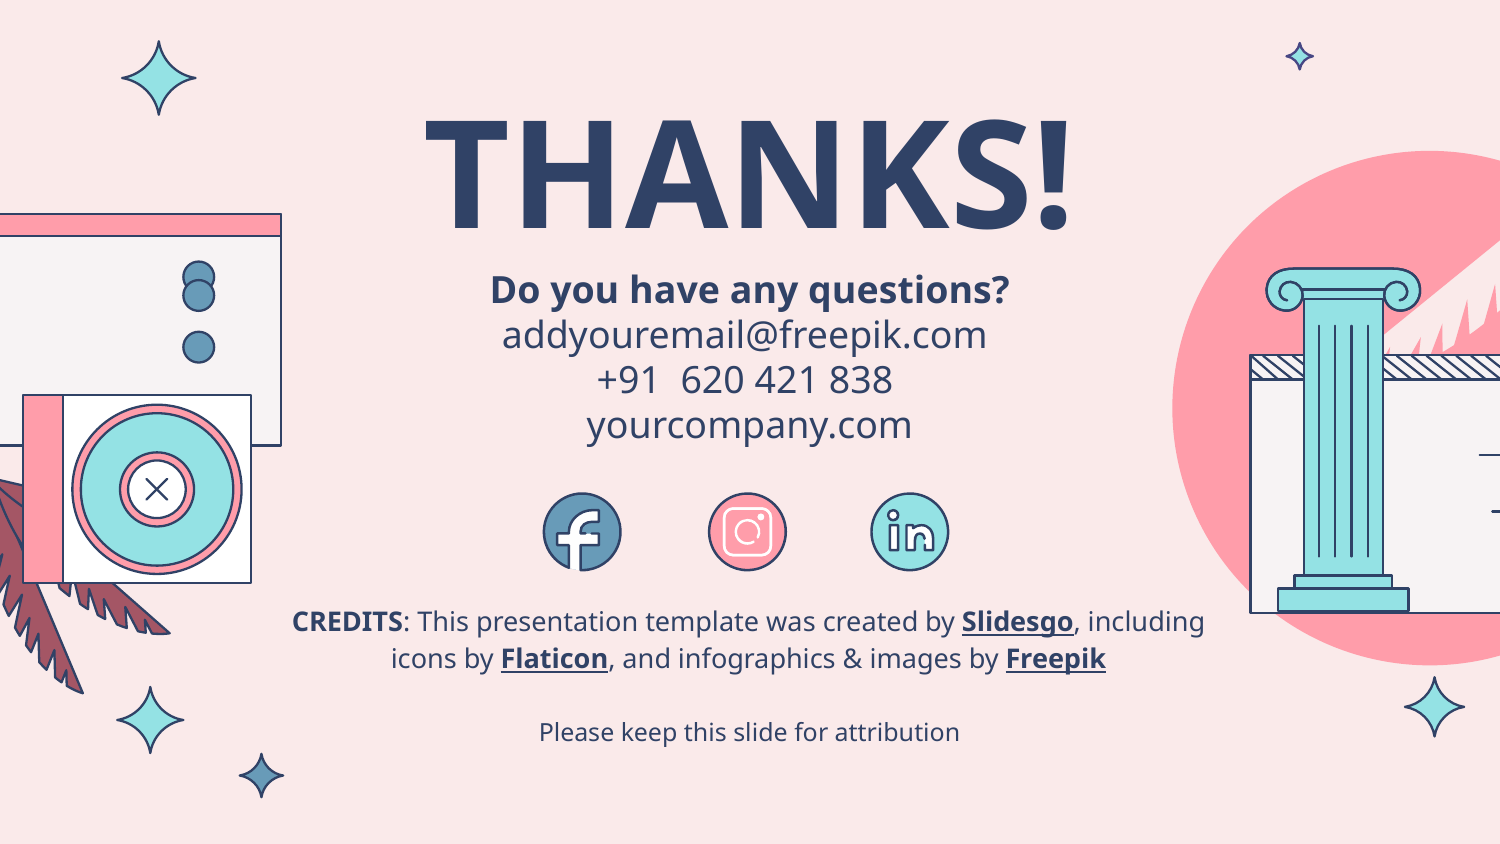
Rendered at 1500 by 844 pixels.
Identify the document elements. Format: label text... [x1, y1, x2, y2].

text_box [1172, 150, 1500, 592]
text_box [540, 492, 625, 572]
list Do you have any questions? addyouremail@freepik.com +91 620 421 838 yourcompany.com [377, 251, 1123, 462]
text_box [1250, 355, 1500, 613]
text_box [1275, 614, 1500, 666]
title THANKS! [118, 103, 1382, 256]
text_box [1266, 268, 1421, 612]
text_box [0, 475, 189, 708]
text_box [23, 395, 251, 584]
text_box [183, 261, 215, 363]
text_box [703, 492, 788, 572]
text_box Please keep this slide for attribution [503, 701, 996, 774]
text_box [0, 213, 282, 446]
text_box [866, 492, 950, 572]
